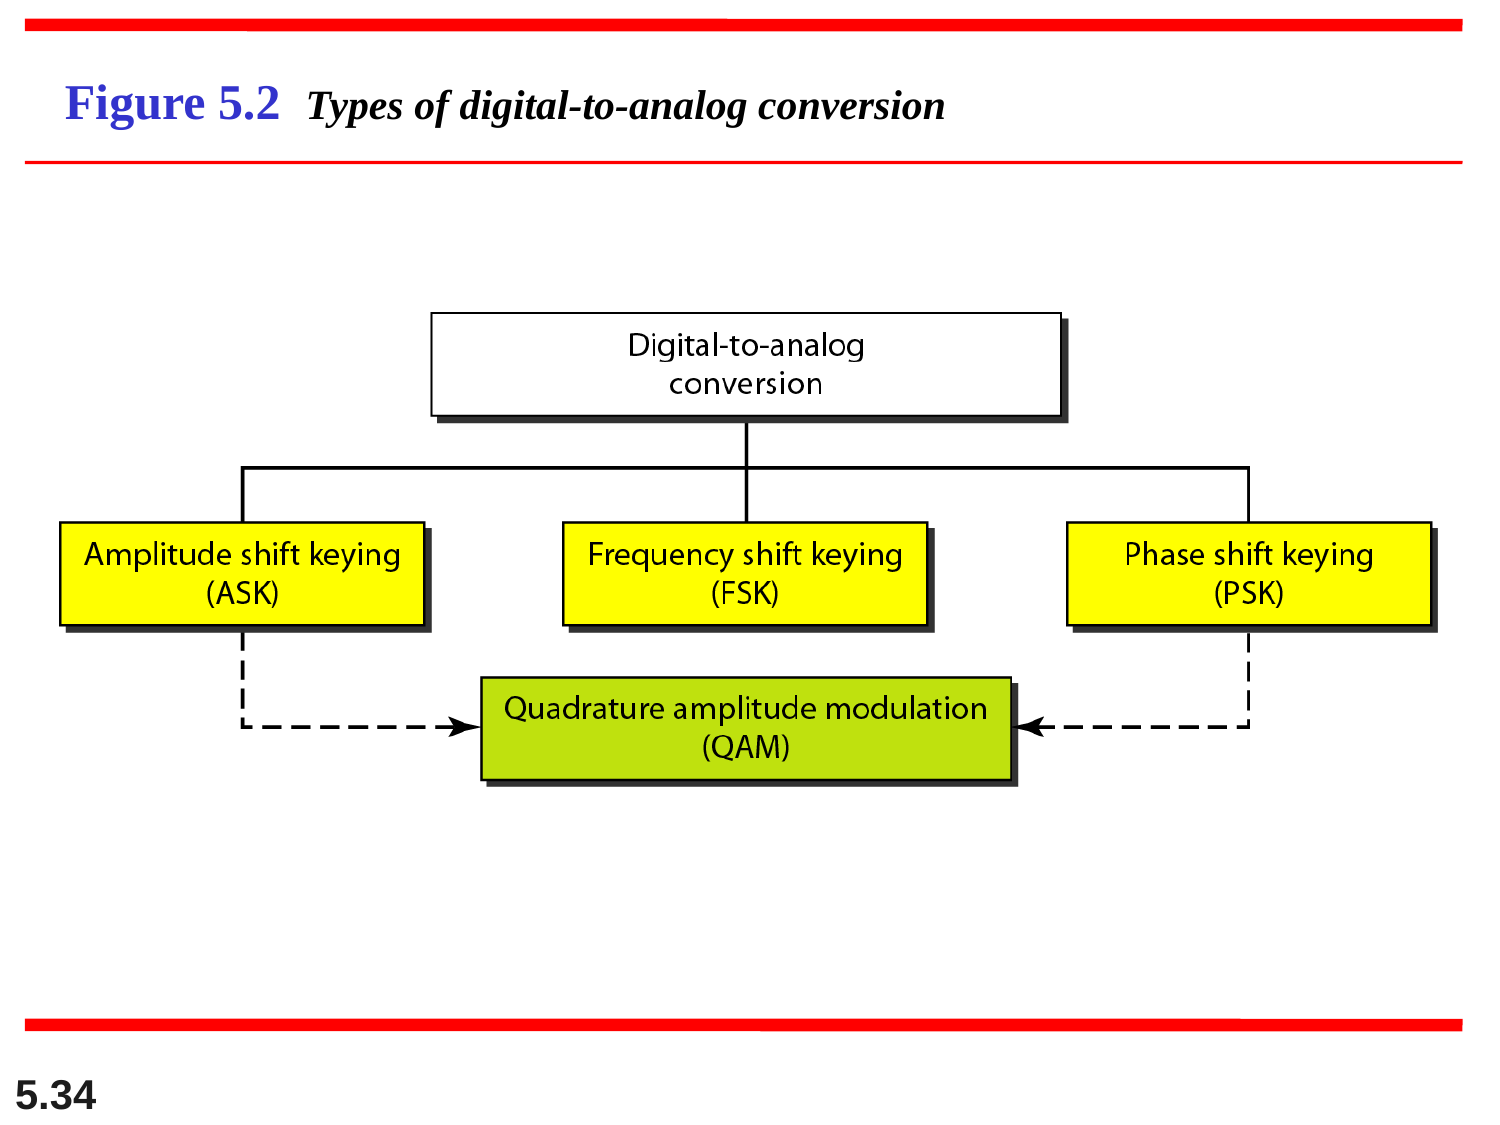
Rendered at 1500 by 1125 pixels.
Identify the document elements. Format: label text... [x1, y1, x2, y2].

slide_number 5.34 [0, 1049, 313, 1125]
text_box Figure 5.2 Types of digital-to-analog conversion [50, 62, 962, 138]
picture [59, 312, 1438, 787]
